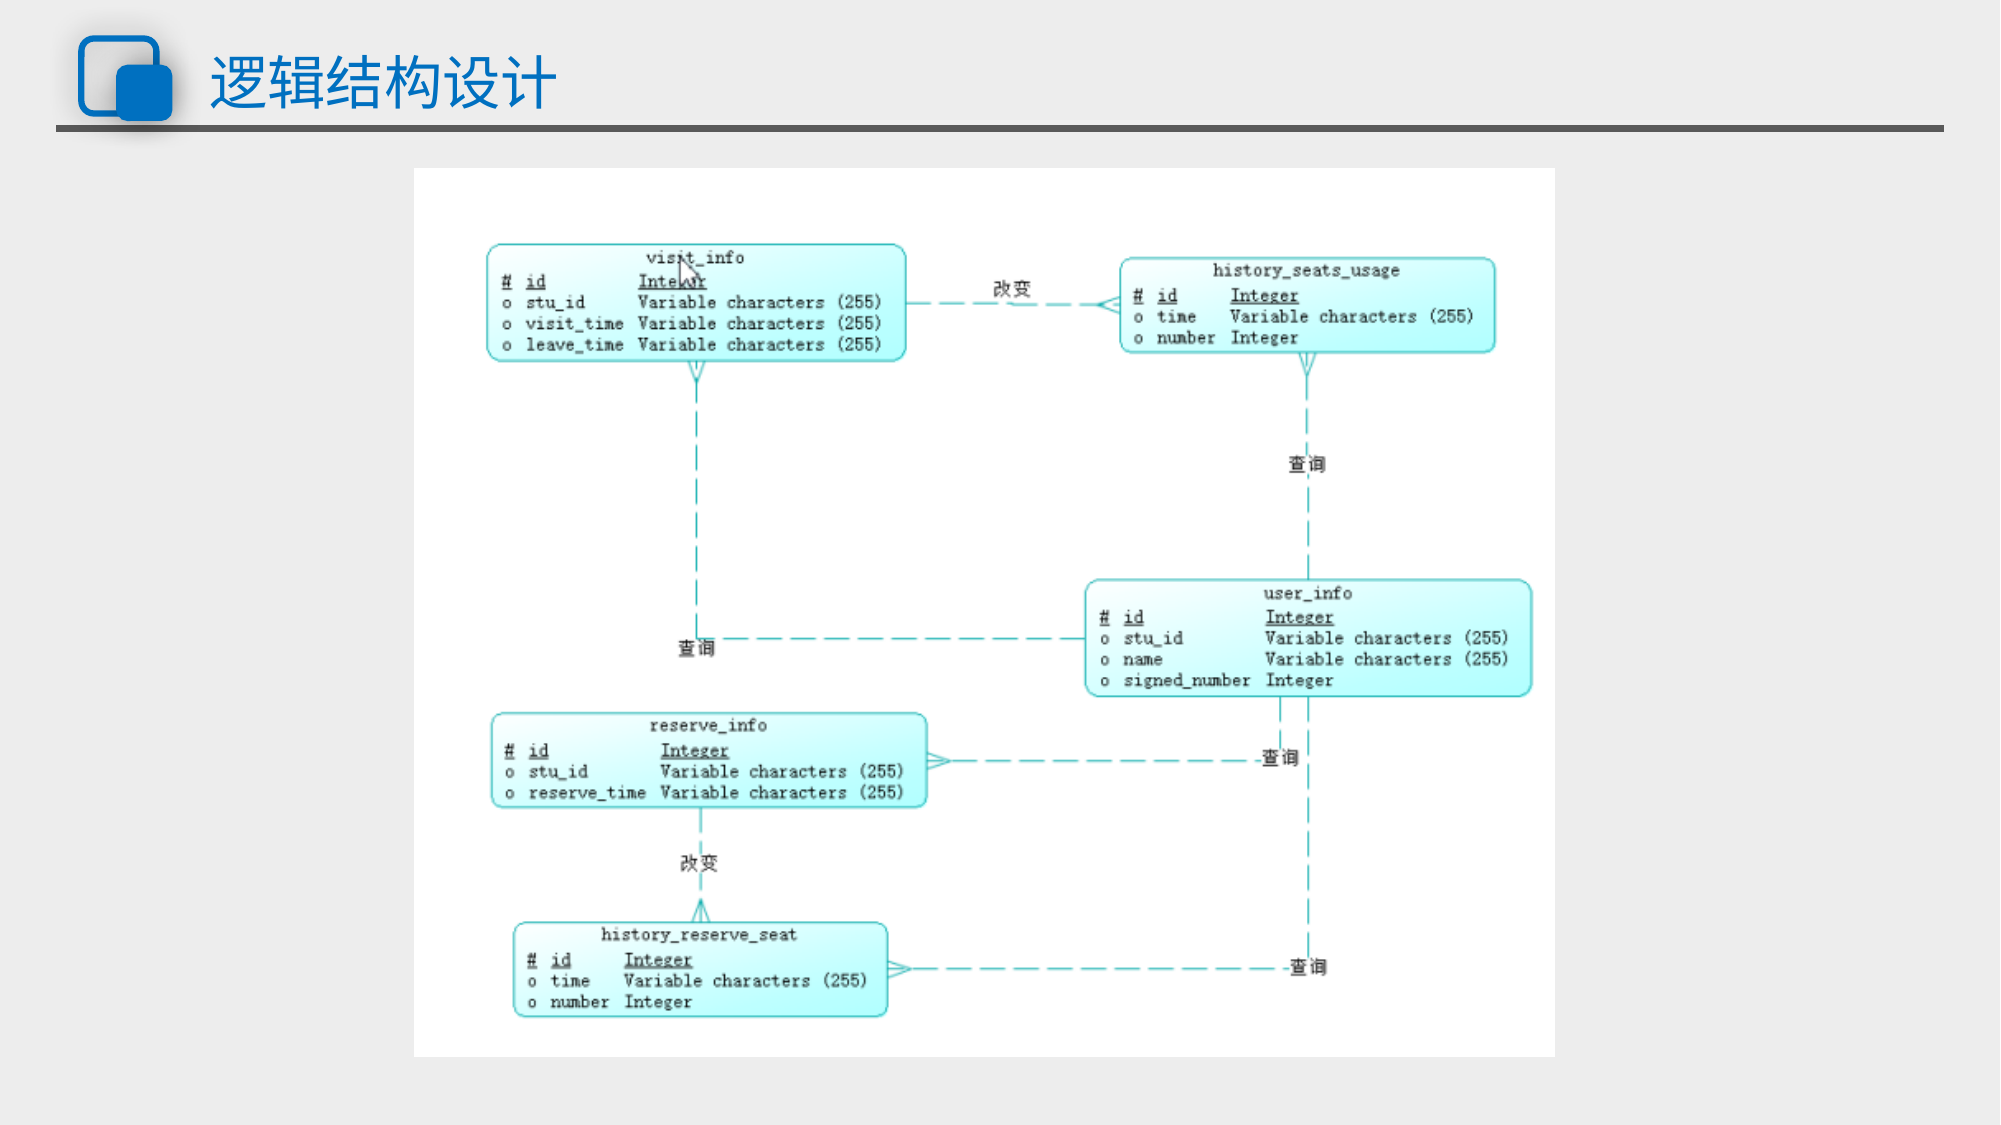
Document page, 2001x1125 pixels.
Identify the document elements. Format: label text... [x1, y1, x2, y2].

title 逻辑结构设计 [194, 48, 972, 124]
picture [414, 168, 1555, 1057]
